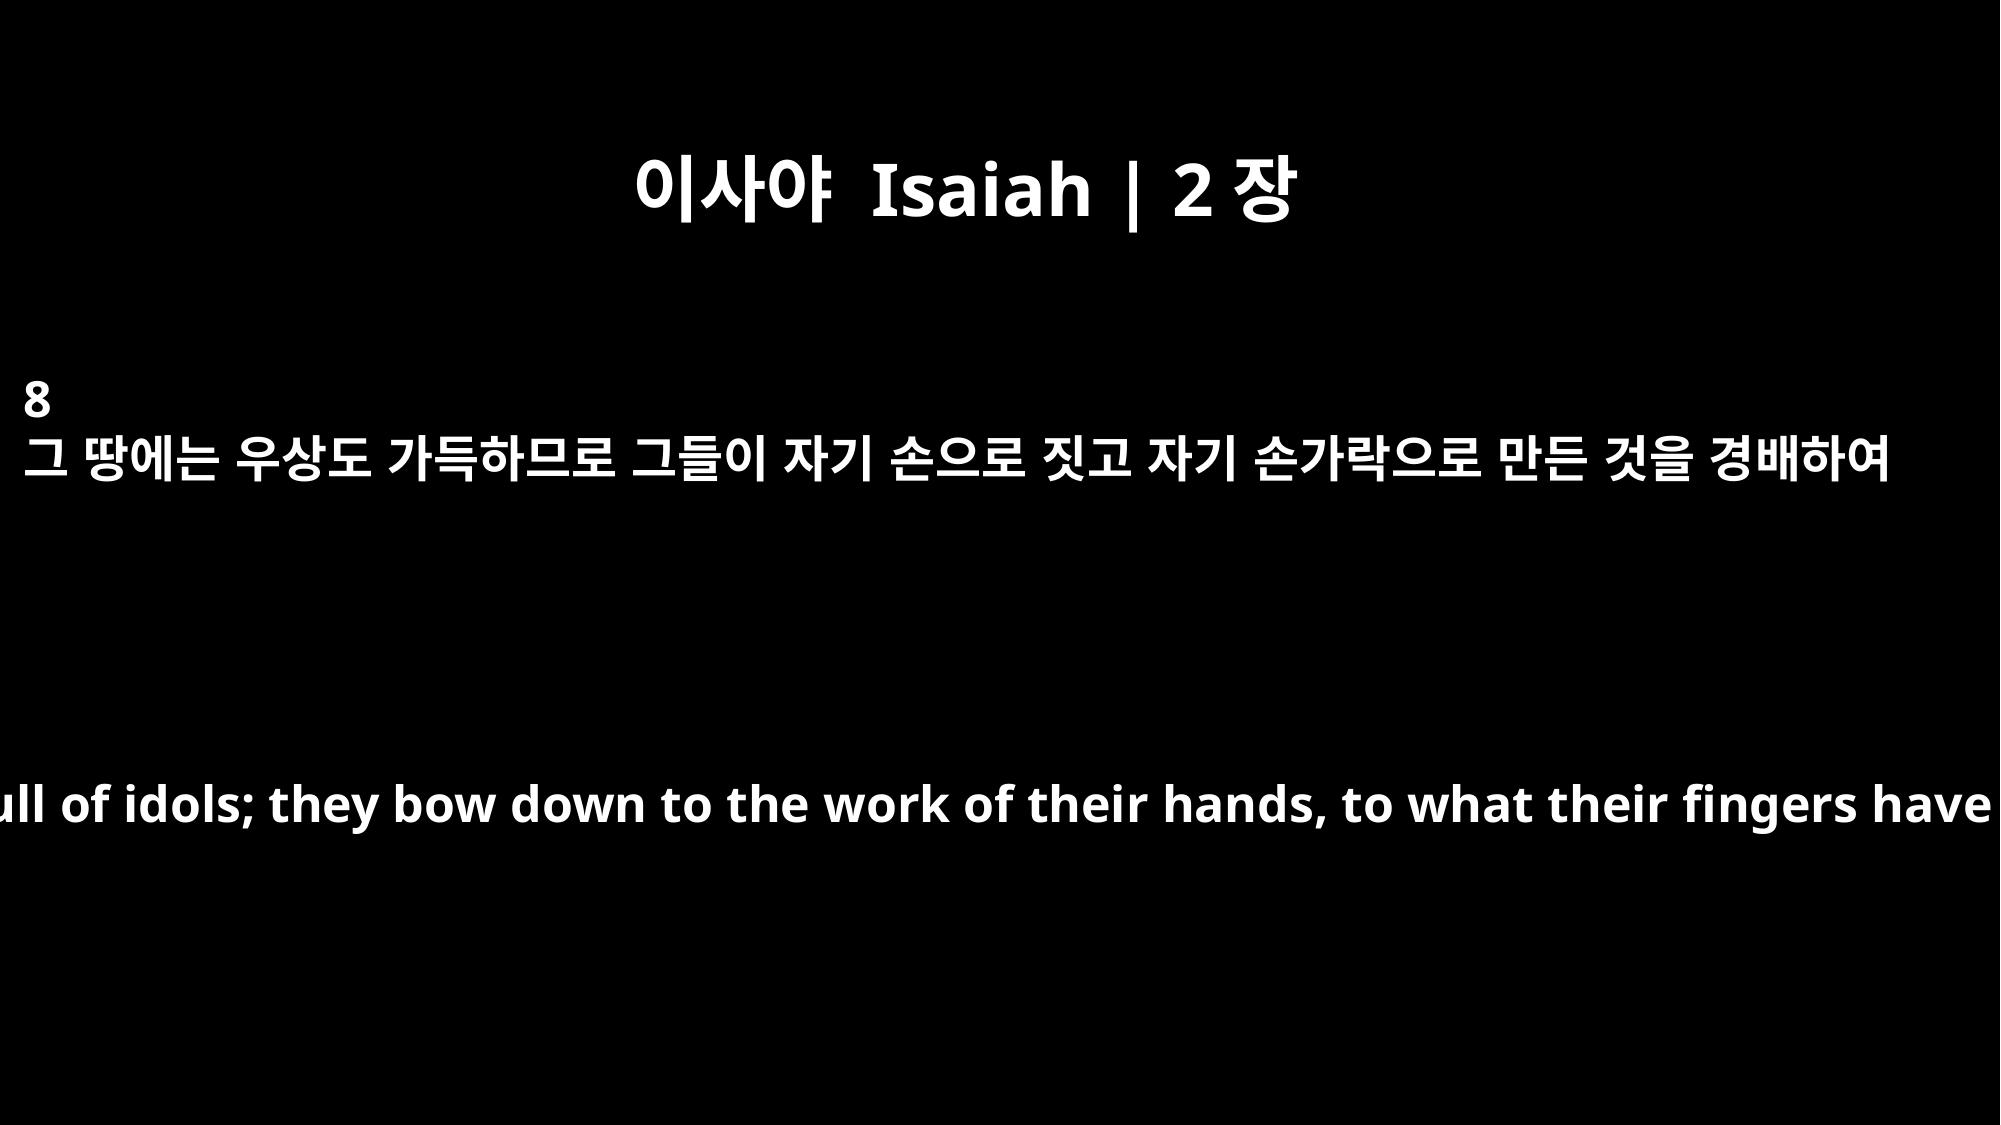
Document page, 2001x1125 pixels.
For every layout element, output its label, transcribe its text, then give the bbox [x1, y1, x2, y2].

text_box 이사야 Isaiah | 2장 [617, 136, 1315, 239]
text_box 8 그 땅에는 우상도 가득하므로 그들이 자기 손으로 짓고 자기 손가락으로 만든 것을 경배하여 [8, 359, 1909, 495]
text_box Their land is full of idols; they bow down to the work of their hands, to what their fingers have made. [0, 764, 2000, 840]
